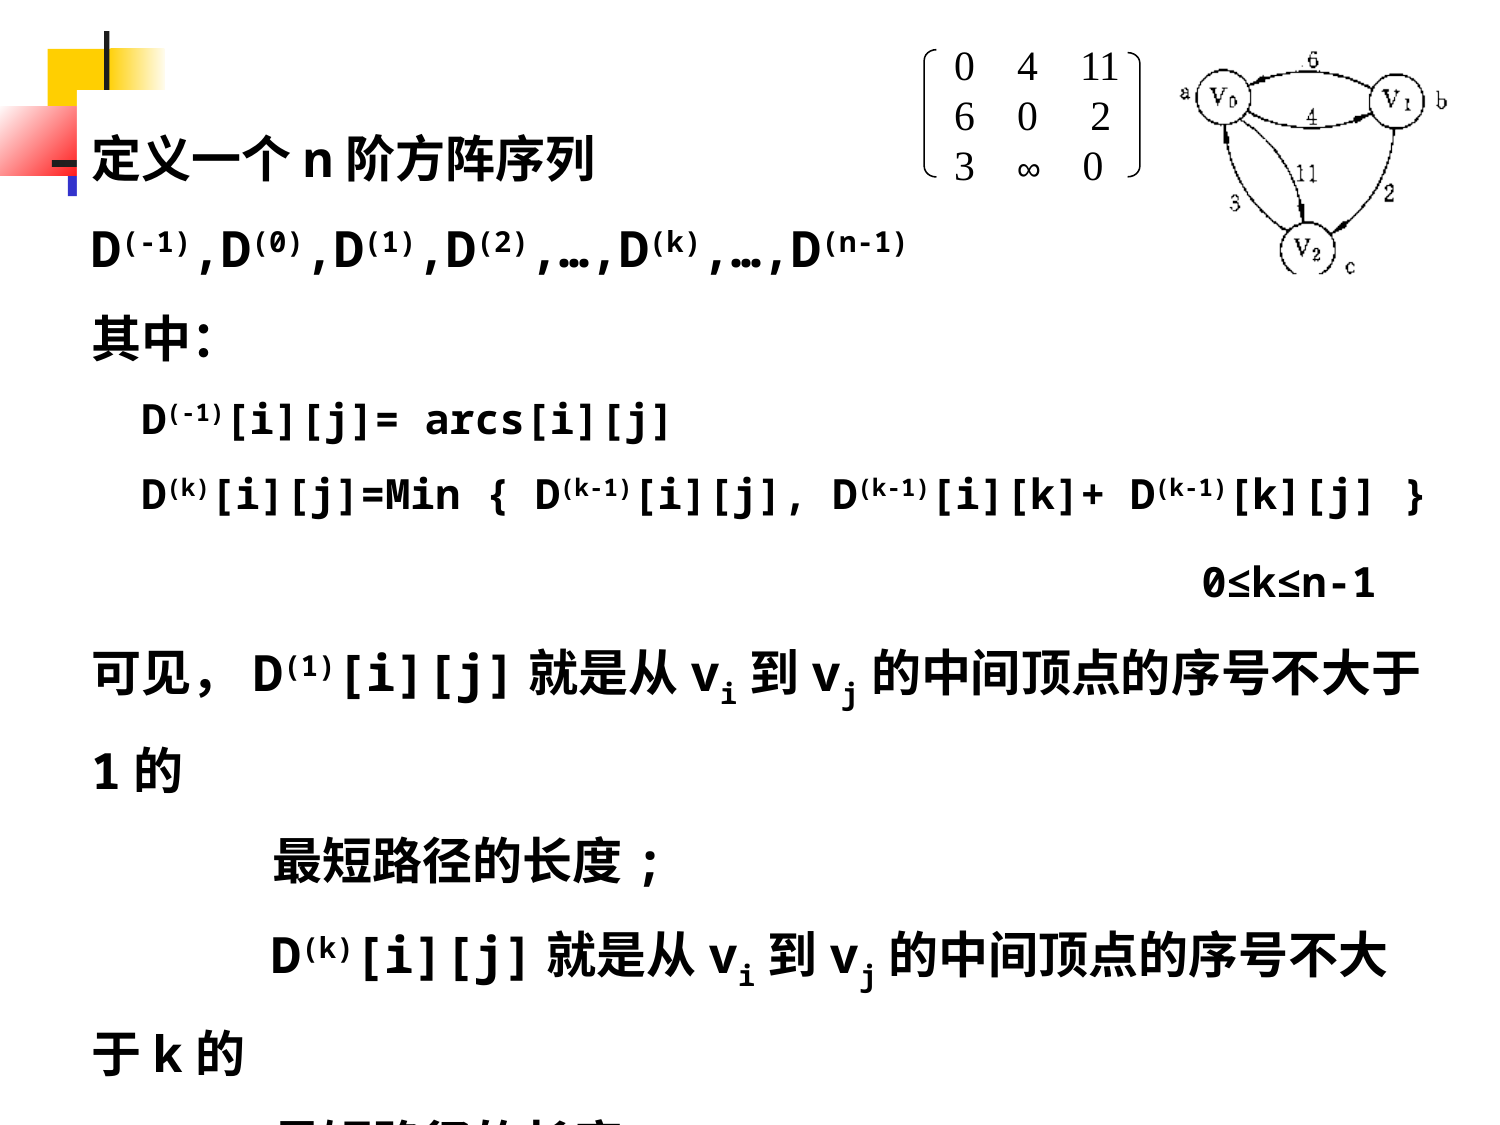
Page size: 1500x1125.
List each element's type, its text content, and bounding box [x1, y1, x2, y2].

text_box 定义一个n阶方阵序列 D(-1),D(0),D(1),D(2),…,D(k),…,D(n-1) 其中： D(-1)[i][j]= arcs[i][j] D(k)[i][j]=Min { D(k-1)[i][j], D(k-1)[i][k]+ D(k-1)[k][j] } 0≤k≤n-1 可见，D(1)[i][j]就是从vi到vj的中间顶点的序号不大于1的 最短路径的长度; D(k)[i][j]就是从vi到vj的中间顶点的序号不大于k的 最短路径的长度; D(n-1)[i][j]就是从vi到vj的最短路径的长度。 [76, 90, 1452, 1125]
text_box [923, 30, 1141, 197]
picture [1174, 42, 1453, 292]
